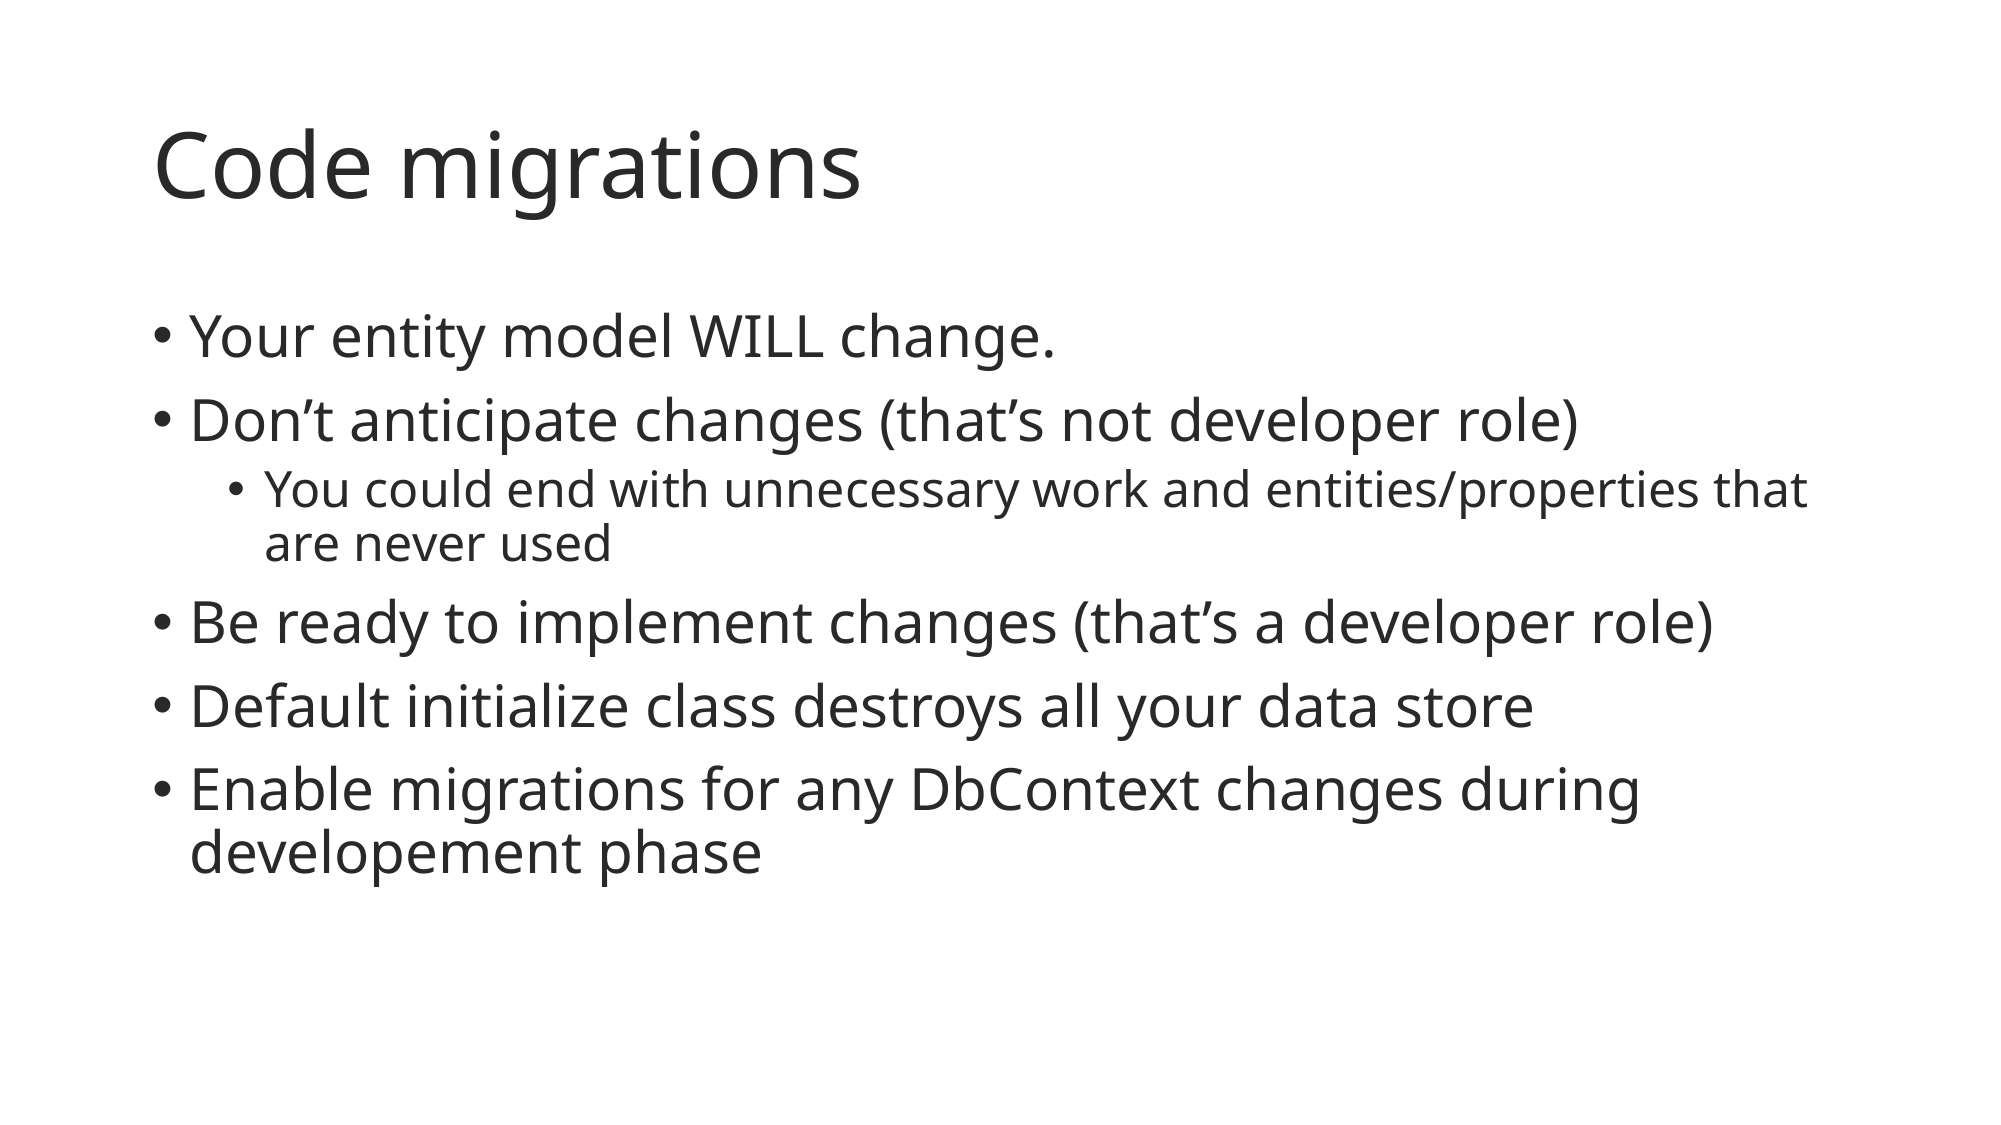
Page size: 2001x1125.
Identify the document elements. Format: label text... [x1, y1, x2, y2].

title Code migrations [137, 59, 1863, 278]
list Your entity model WILL change. Don’t anticipate changes (that’s not developer role) You could end with unnecessary work and entities/properties that are never used Be ready to implement changes (that’s a developer role) Default initialize class destroys all your data store Enable migrations for any DbContext changes during developement phase [137, 299, 1863, 1014]
